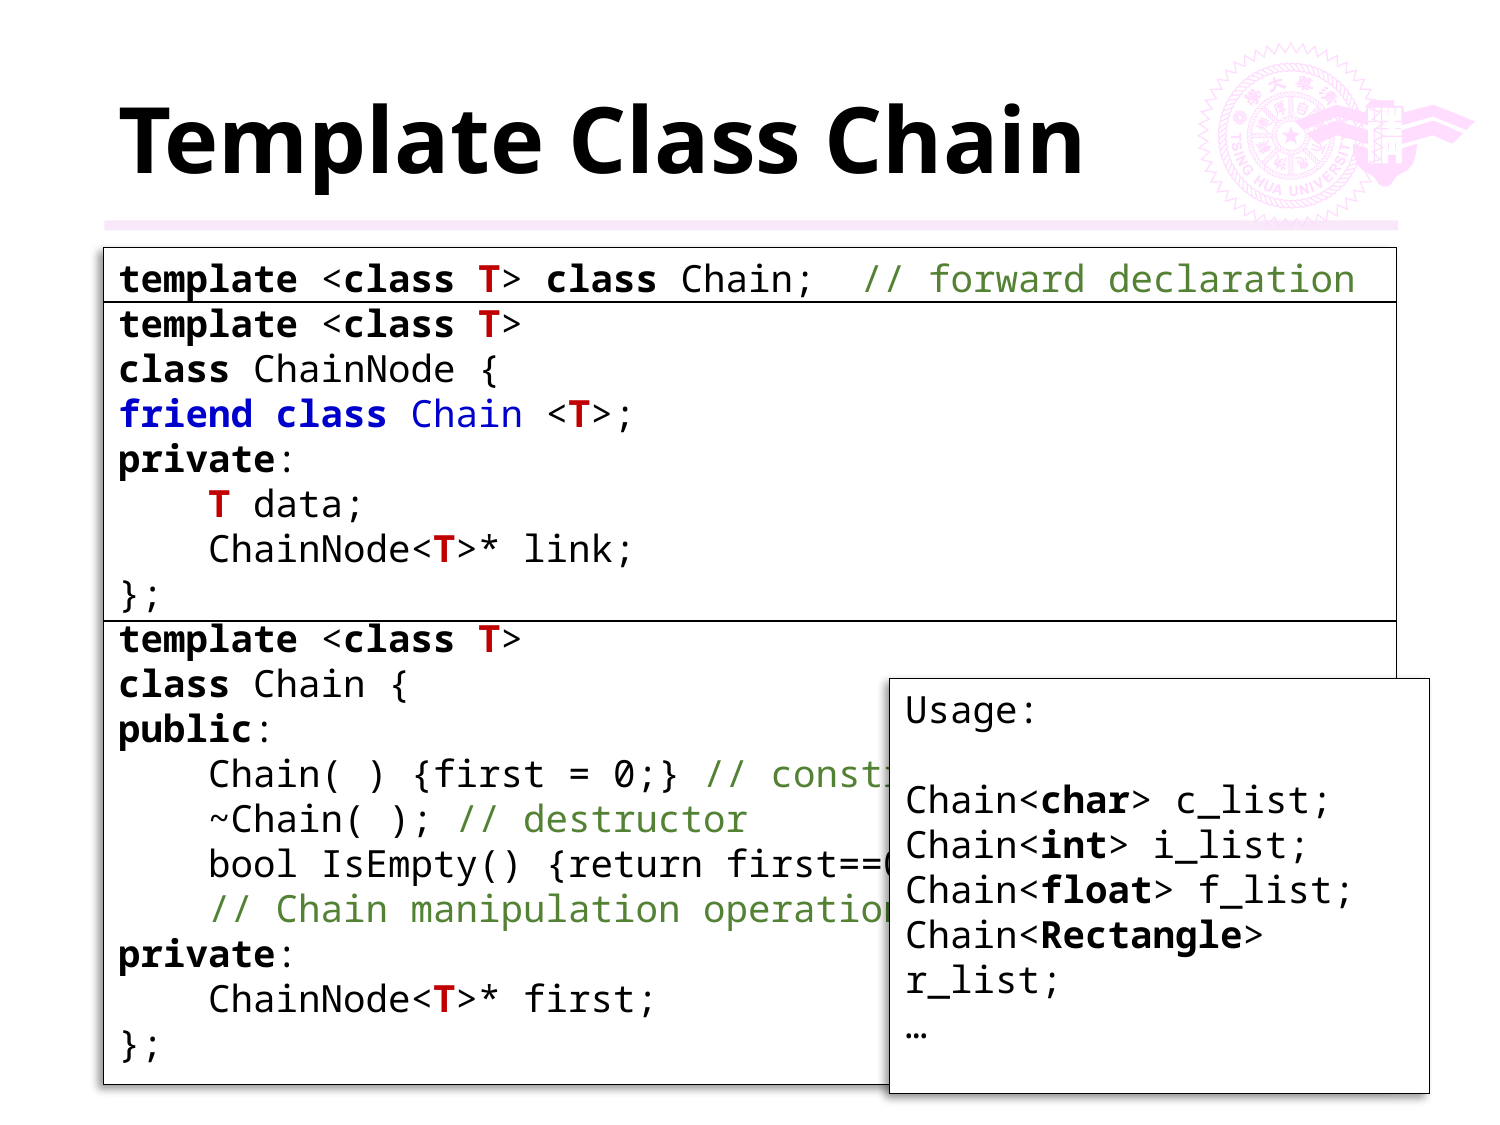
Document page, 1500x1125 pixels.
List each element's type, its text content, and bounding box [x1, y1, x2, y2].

text_box template <class T> class Chain; // forward declaration template <class T> class ChainNode { friend class Chain <T>; private: T data; ChainNode<T>* link; }; template <class T> class Chain { public: Chain( ) {first = 0;} // constructor ~Chain( ); // destructor bool IsEmpty() {return first==0;} // Chain manipulation operations private: ChainNode<T>* first; }; [103, 622, 1397, 1085]
text_box template <class T> class Chain; // forward declaration template <class T> class ChainNode { friend class Chain <T>; private: T data; ChainNode<T>* link; }; template <class T> class Chain { public: Chain( ) {first = 0;} // constructor ~Chain( ); // destructor bool IsEmpty() {return first==0;} // Chain manipulation operations private: ChainNode<T>* first; }; [103, 247, 1397, 301]
text_box Usage: Chain<char> c_list; Chain<int> i_list; Chain<float> f_list; Chain<Rectangle> r_list; … [889, 678, 1430, 1094]
title Template Class Chain [103, 59, 1397, 228]
text_box template <class T> class Chain; // forward declaration template <class T> class ChainNode { friend class Chain <T>; private: T data; ChainNode<T>* link; }; template <class T> class Chain { public: Chain( ) {first = 0;} // constructor ~Chain( ); // destructor bool IsEmpty() {return first==0;} // Chain manipulation operations private: ChainNode<T>* first; }; [103, 303, 1397, 620]
